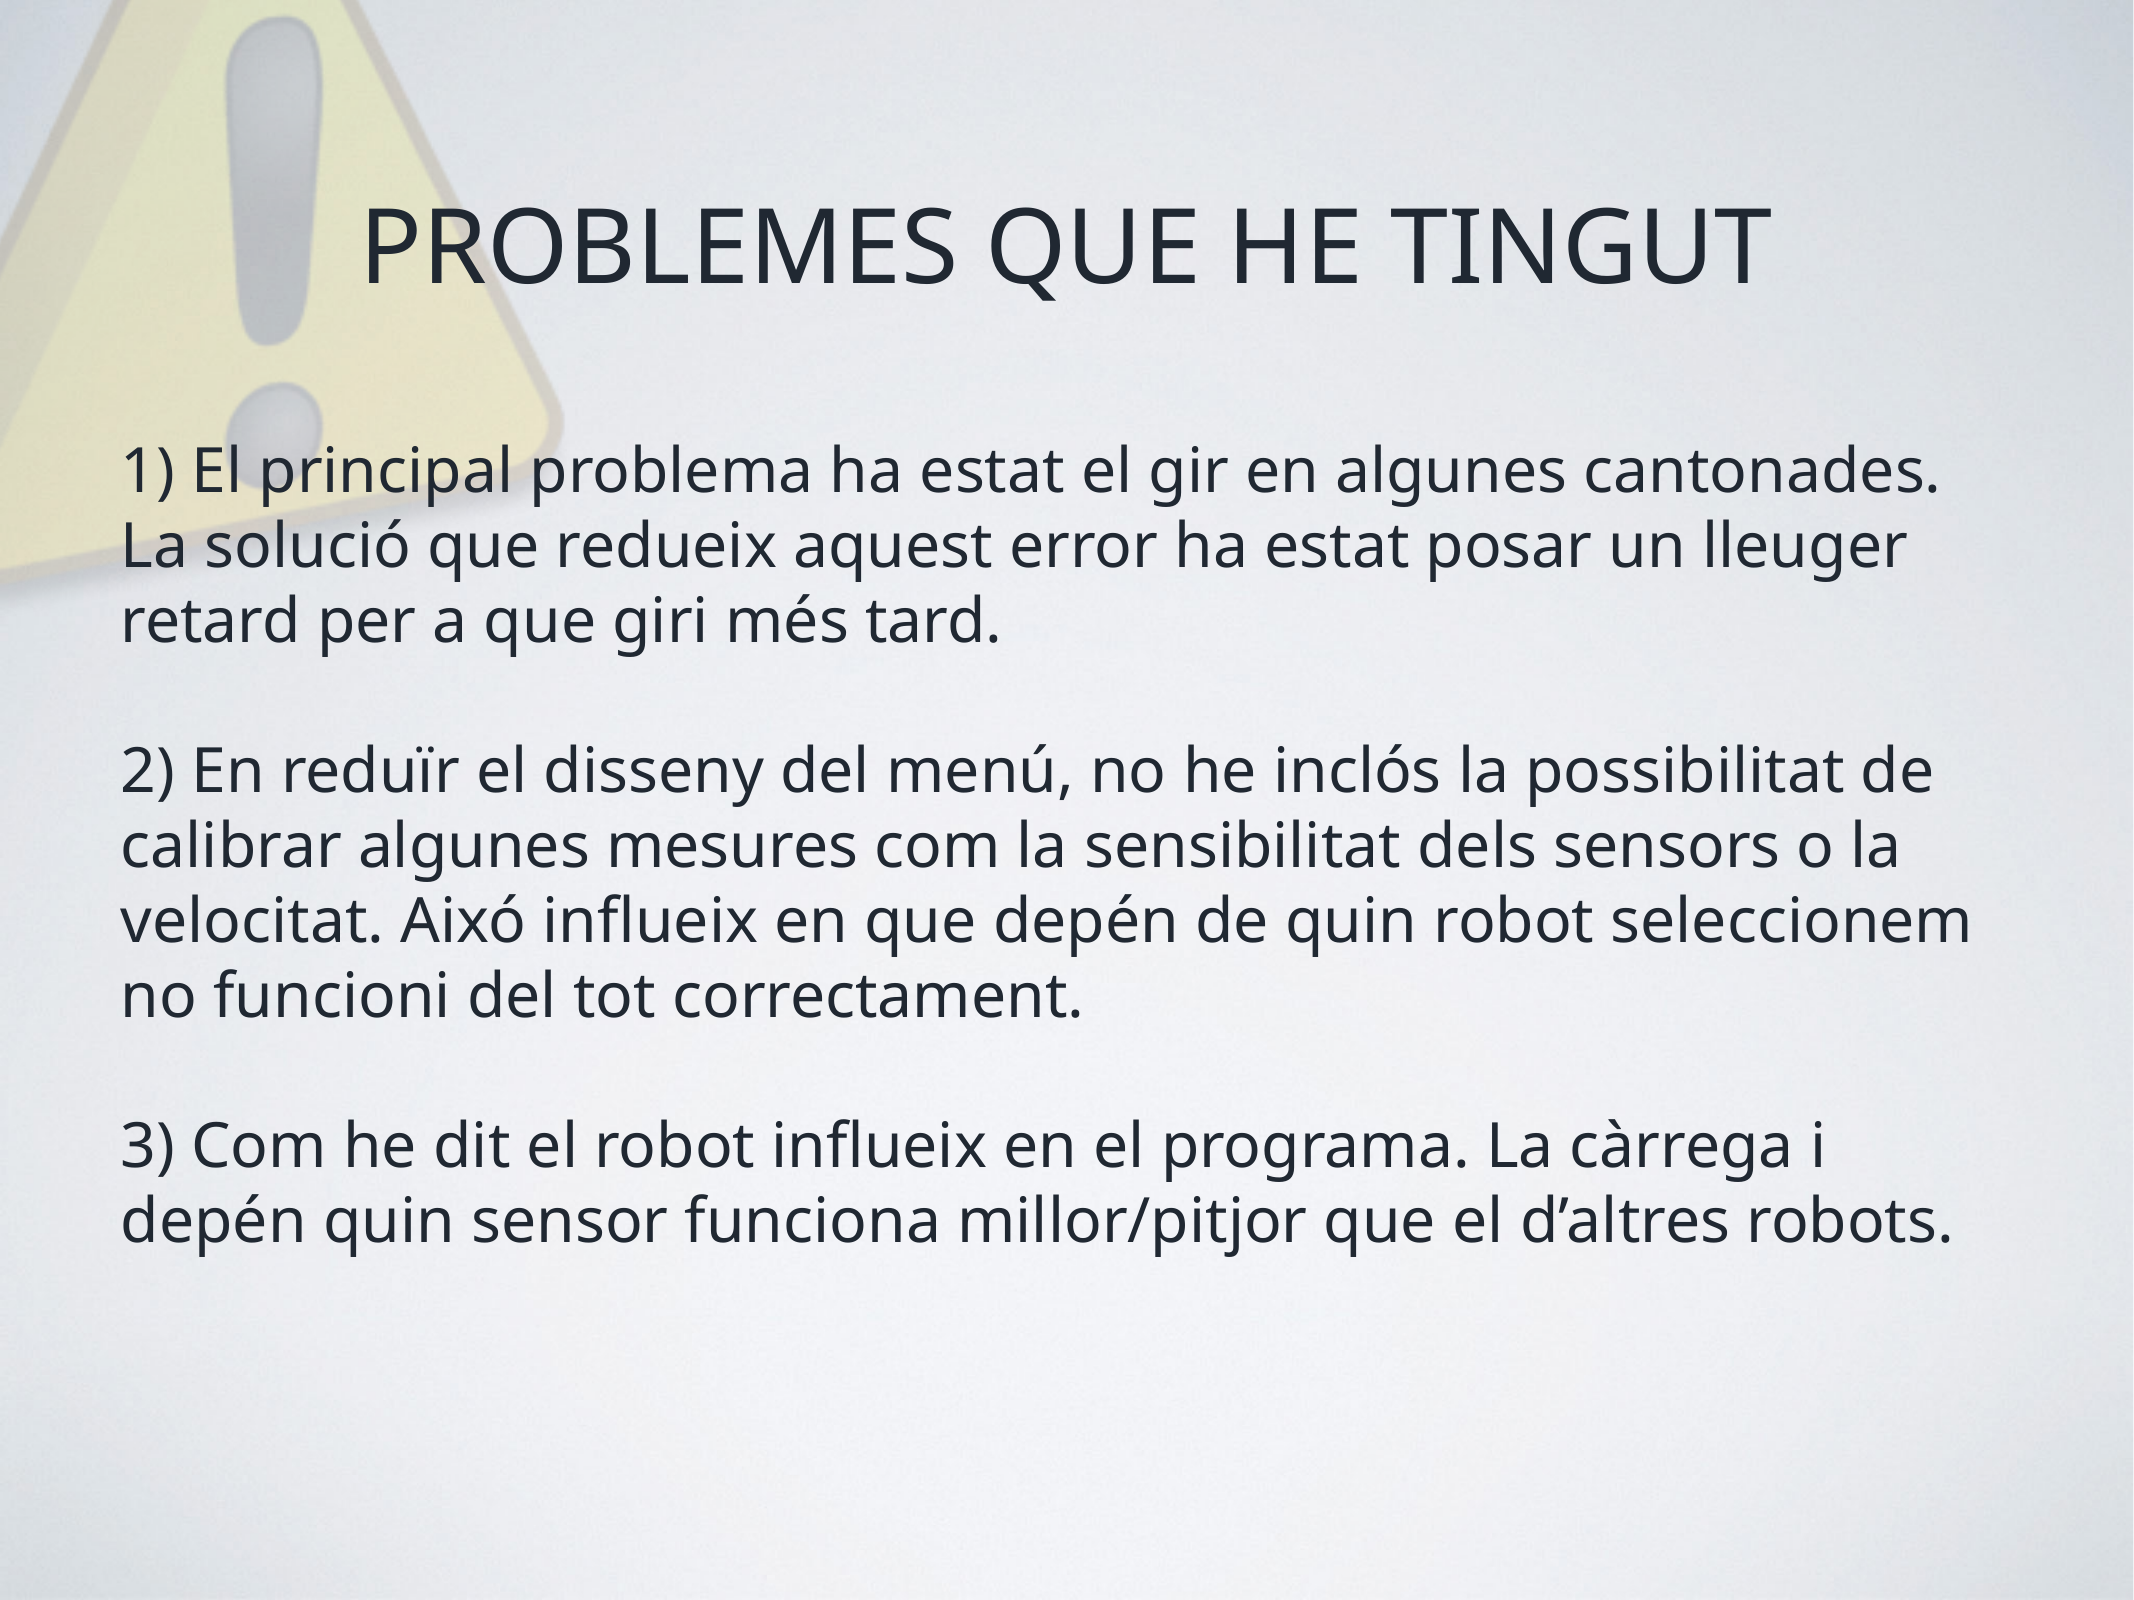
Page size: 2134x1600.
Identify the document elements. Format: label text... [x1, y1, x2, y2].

text_box 1) El principal problema ha estat el gir en algunes cantonades. La solució que redueix aquest error ha estat posar un lleuger retard per a que giri més tard. 2) En reduïr el disseny del menú, no he inclós la possibilitat de calibrar algunes mesures com la sensibilitat dels sensors o la velocitat. Aixó influeix en que depén de quin robot seleccionem no funcioni del tot correctament. 3) Com he dit el robot influeix en el programa. La càrrega i depén quin sensor funciona millor/pitjor que el d’altres robots. [112, 422, 2021, 1263]
picture [0, 0, 2134, 1600]
title Problemes que he tingut [621, 41, 2076, 443]
